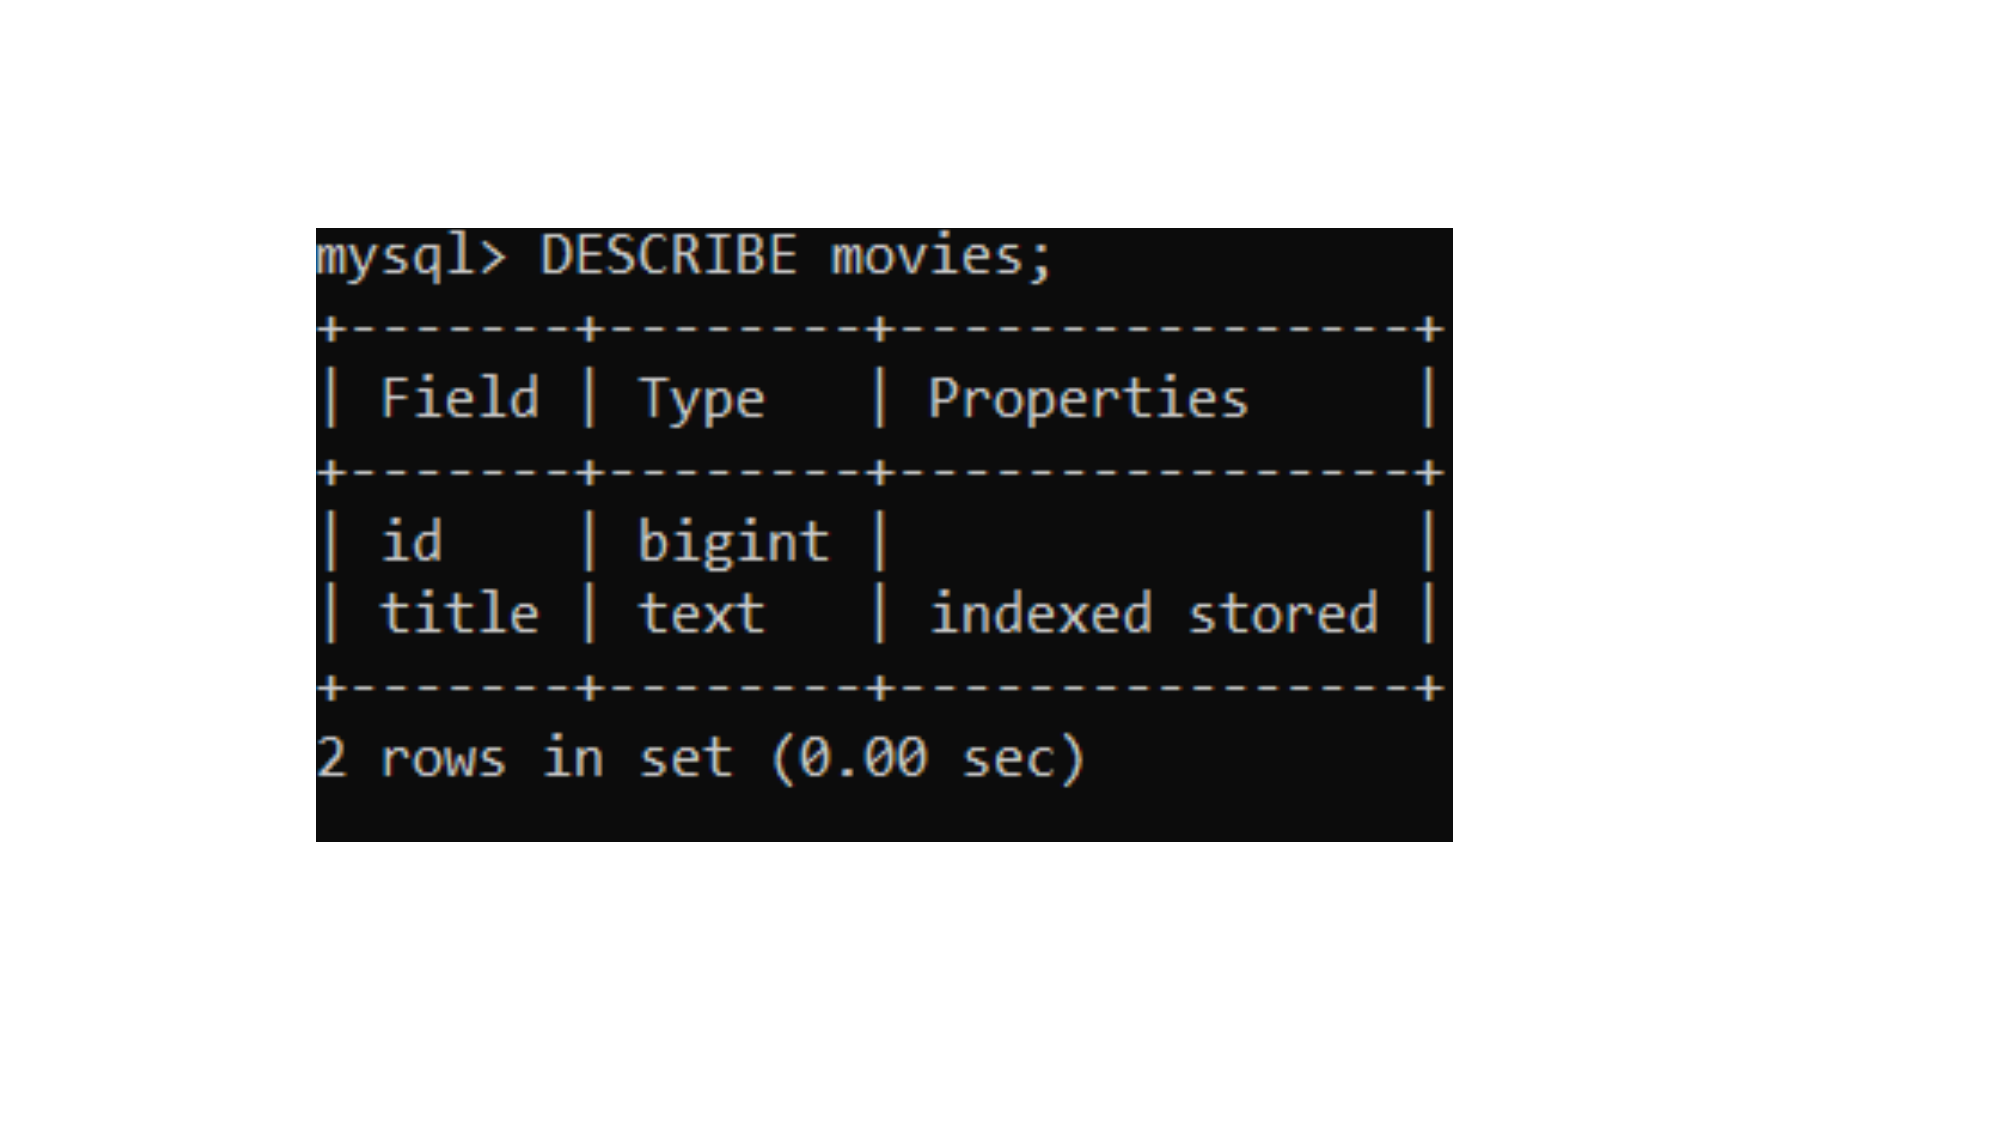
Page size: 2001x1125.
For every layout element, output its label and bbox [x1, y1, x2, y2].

picture [315, 227, 1454, 842]
